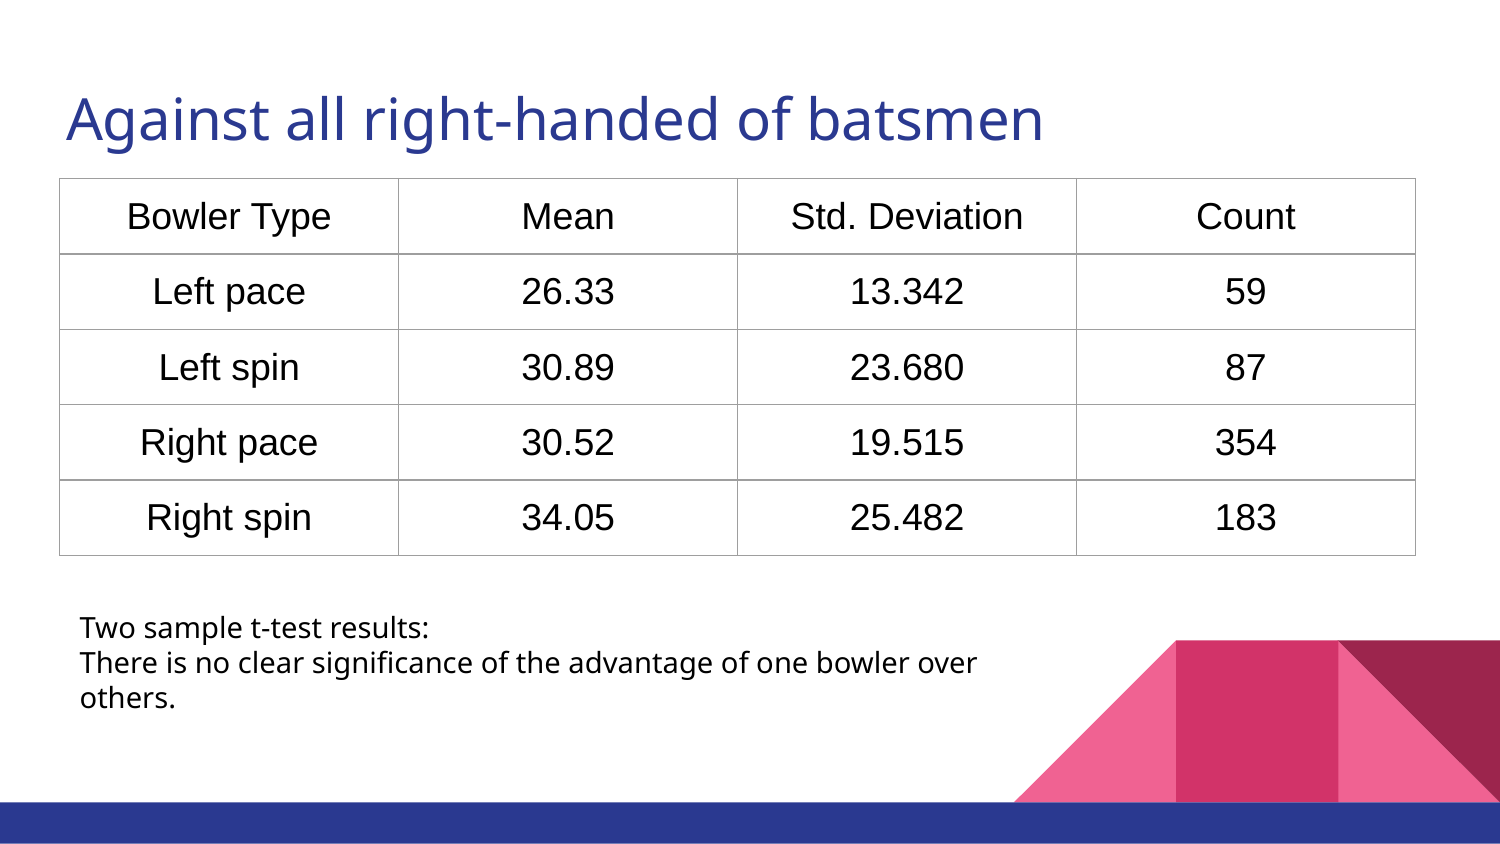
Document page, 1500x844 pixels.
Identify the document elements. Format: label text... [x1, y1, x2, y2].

text_box Two sample t-test results: There is no clear significance of the advantage of one bowler over others. [64, 594, 1033, 730]
table_cell 30.52 [399, 405, 737, 479]
title Against all right-handed of batsmen [51, 67, 1449, 167]
table_header Std. Deviation [738, 179, 1076, 253]
table_cell 354 [1077, 405, 1415, 479]
table_cell 183 [1077, 481, 1415, 555]
table_cell Right pace [60, 405, 398, 479]
table_cell 13.342 [738, 255, 1076, 329]
table_cell 25.482 [738, 481, 1076, 555]
table_cell Right spin [60, 481, 398, 555]
table_cell 87 [1077, 330, 1415, 404]
table_cell 30.89 [399, 330, 737, 404]
table_cell Left spin [60, 330, 398, 404]
table_cell 19.515 [738, 405, 1076, 479]
table_cell 23.680 [738, 330, 1076, 404]
table_header Count [1077, 179, 1415, 253]
table_header Bowler Type [60, 179, 398, 253]
table_header Mean [399, 179, 737, 253]
table_cell Left pace [60, 255, 398, 329]
table_cell 26.33 [399, 255, 737, 329]
table_cell 34.05 [399, 481, 737, 555]
table_cell 59 [1077, 255, 1415, 329]
